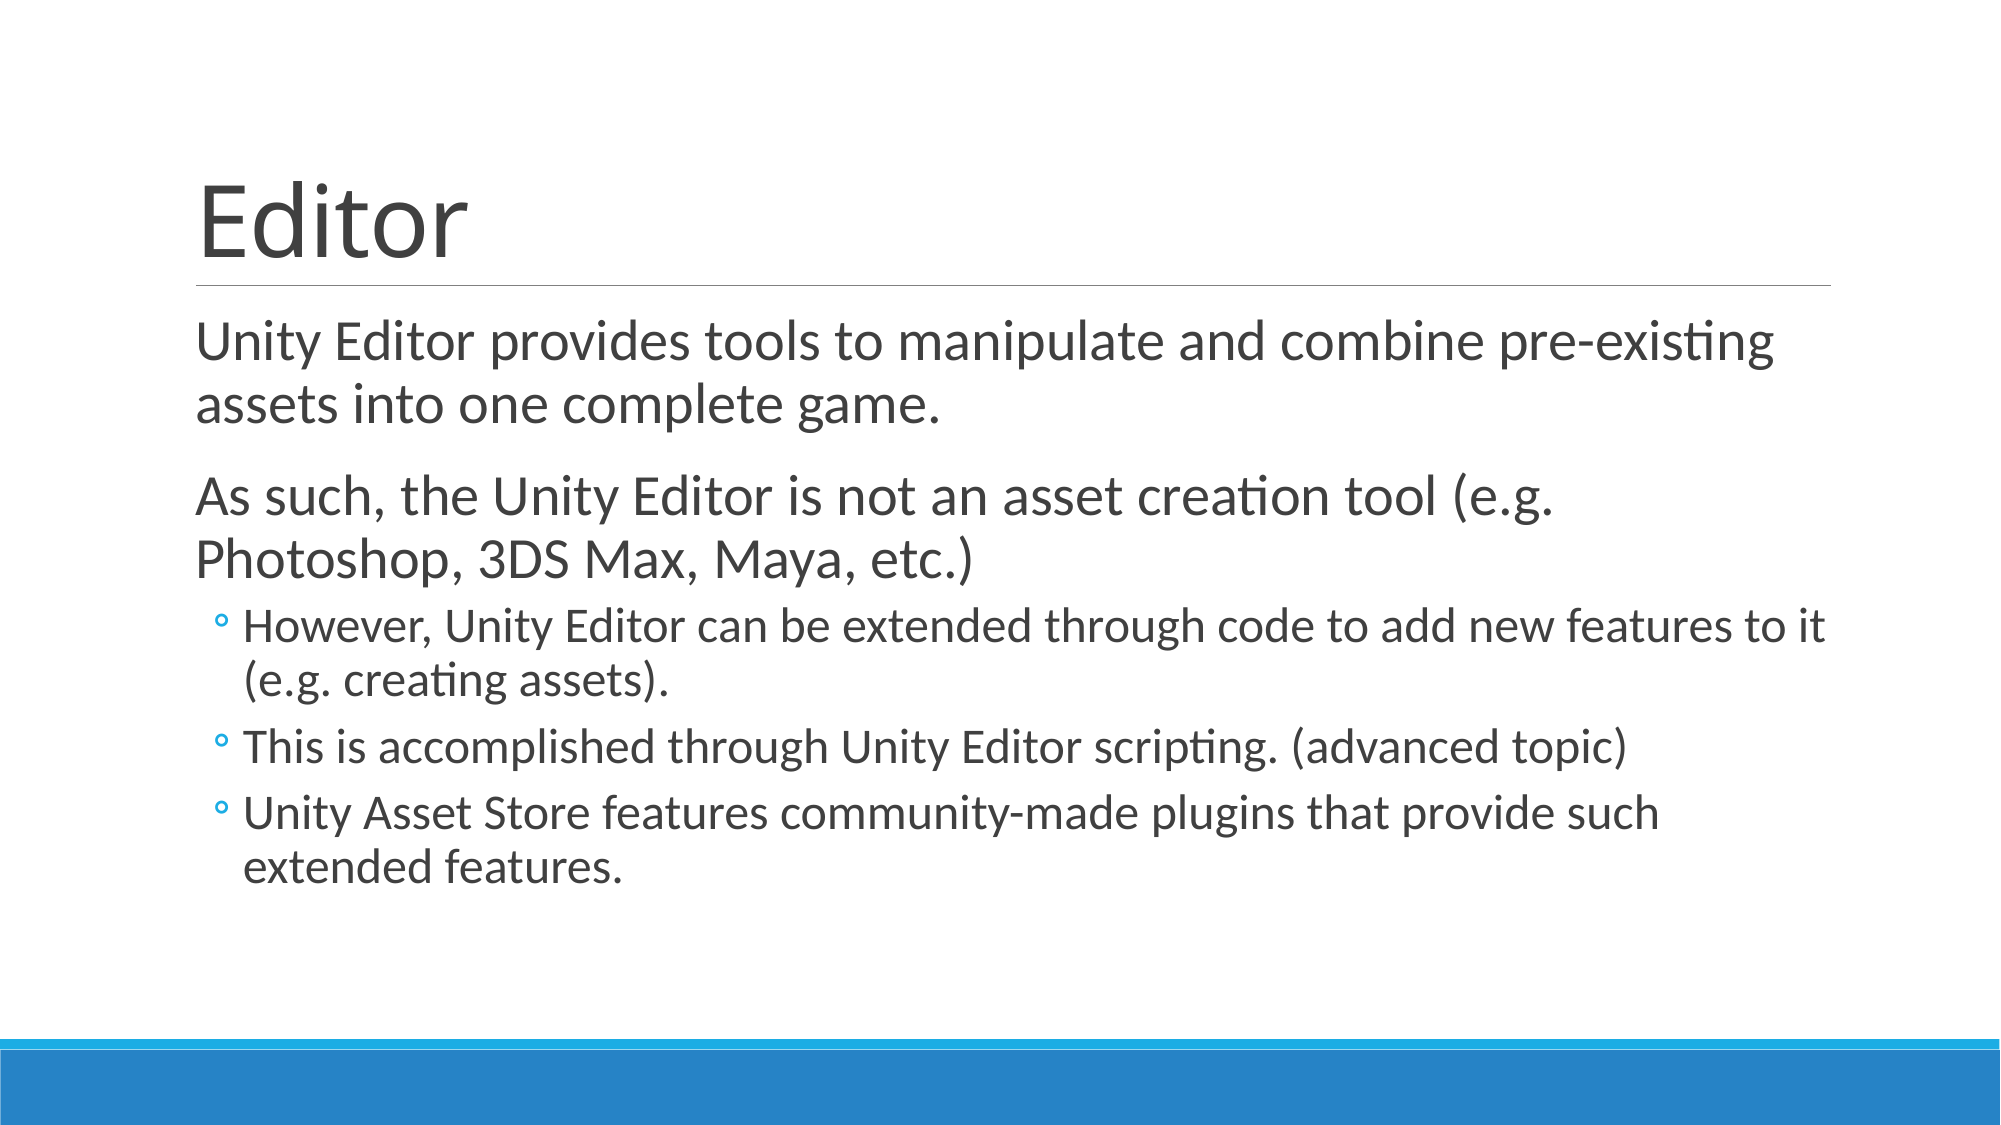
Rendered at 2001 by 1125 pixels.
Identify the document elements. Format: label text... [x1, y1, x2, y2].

title Editor [180, 47, 1830, 285]
list Unity Editor provides tools to manipulate and combine pre-existing assets into one complete game. As such, the Unity Editor is not an asset creation tool (e.g. Photoshop, 3DS Max, Maya, etc.) However, Unity Editor can be extended through code to add new features to it (e.g. creating assets). This is accomplished through Unity Editor scripting. (advanced topic) Unity Asset Store features community-made plugins that provide such extended features. [180, 302, 1830, 963]
